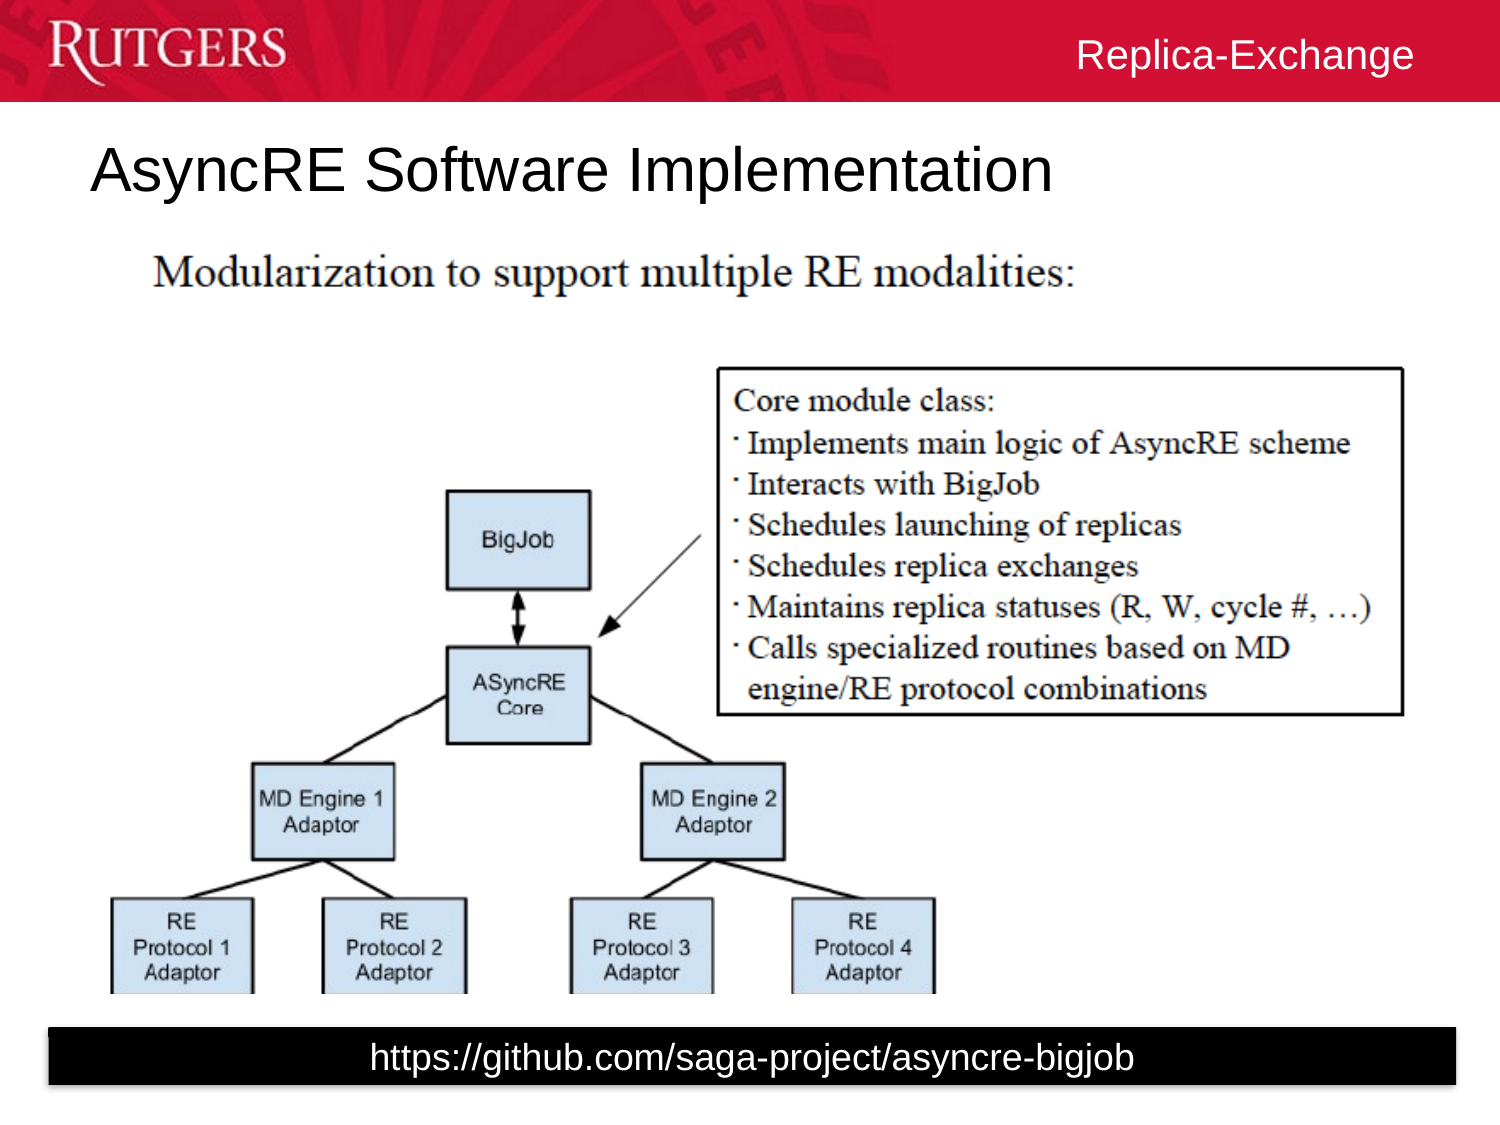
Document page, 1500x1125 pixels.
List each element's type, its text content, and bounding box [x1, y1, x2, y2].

title AsyncRE Software Implementation [75, 99, 1425, 233]
picture [0, 0, 1500, 102]
text_box https://github.com/saga-project/asyncre-bigjob [48, 1027, 1457, 1085]
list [74, 249, 1426, 994]
